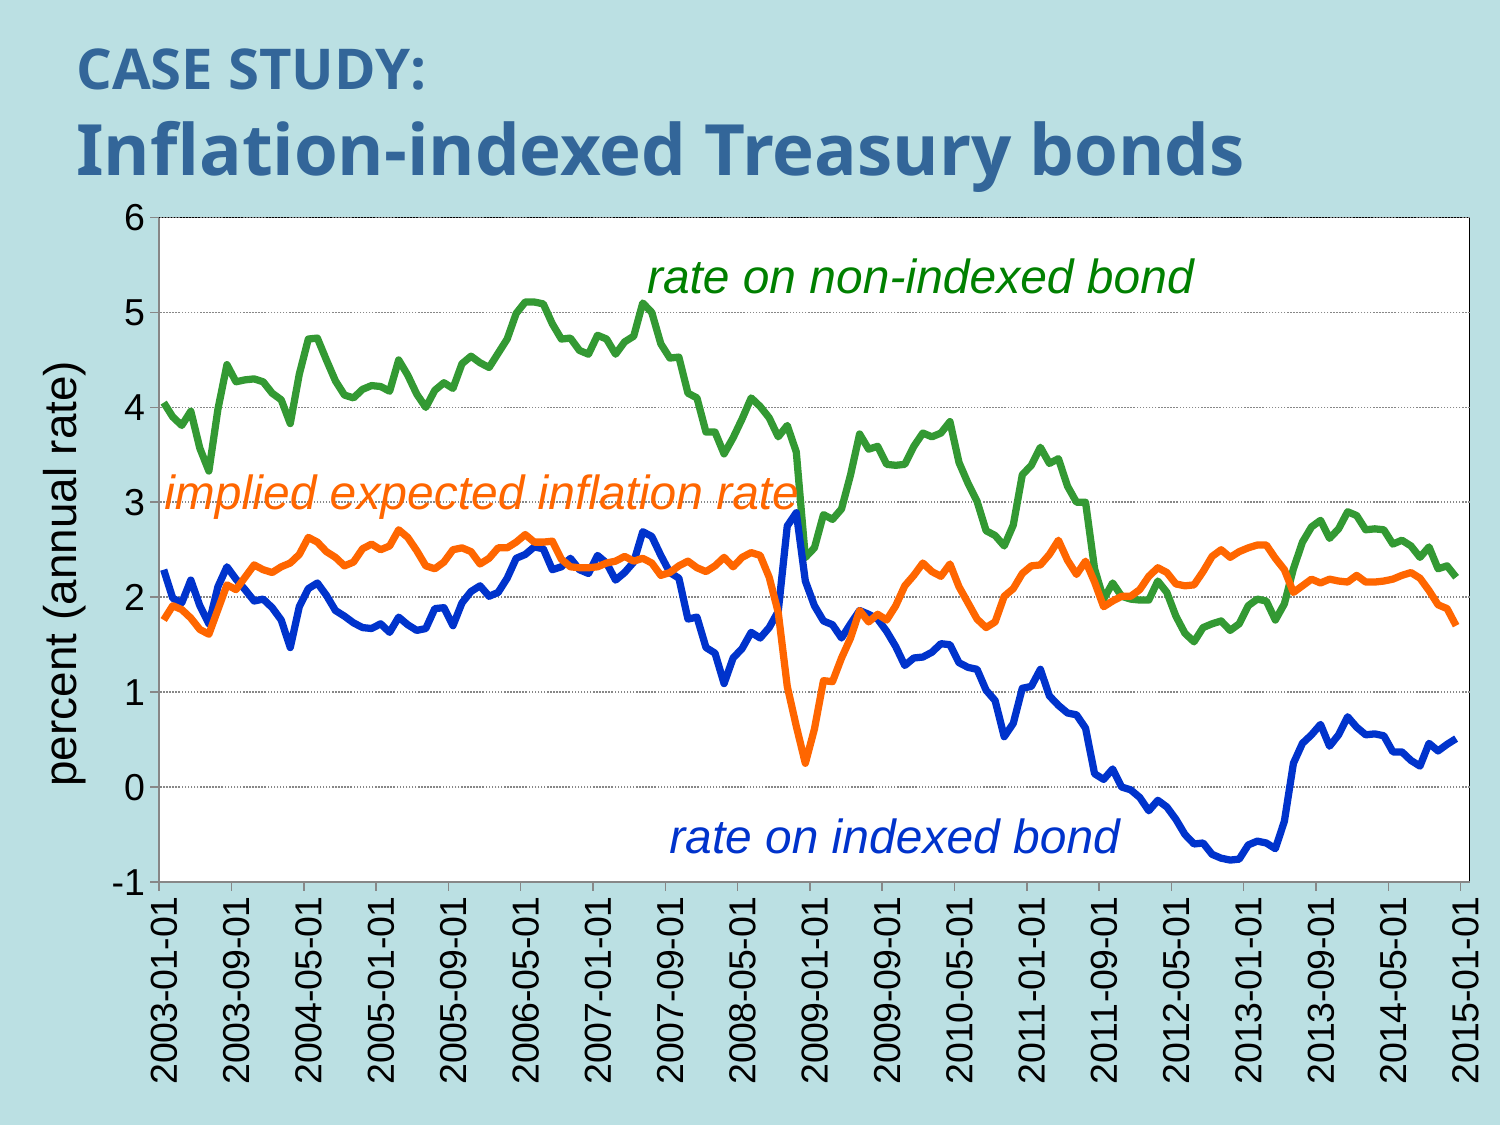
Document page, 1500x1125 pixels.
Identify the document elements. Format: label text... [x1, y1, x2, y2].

chart [17, 196, 1500, 1125]
title CASE STUDY: Inflation-indexed Treasury bonds [76, 32, 1430, 188]
